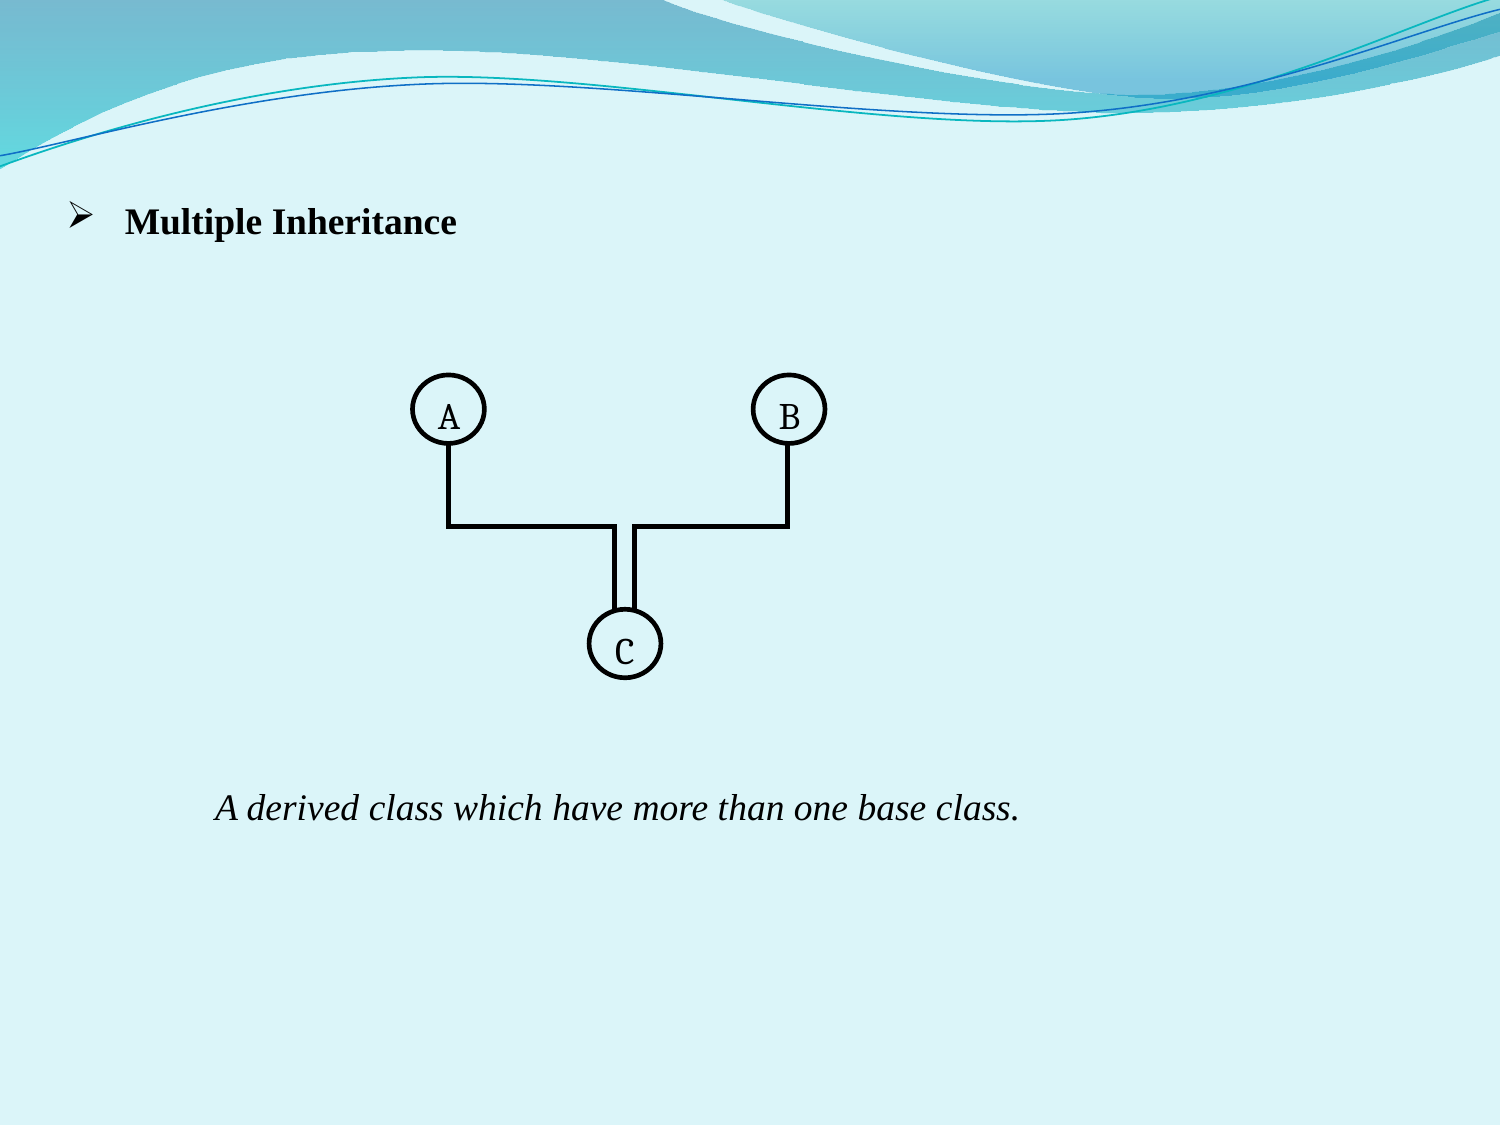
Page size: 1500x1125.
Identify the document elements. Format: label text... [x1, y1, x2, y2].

text_box A derived class which have more than one base class. [199, 775, 1038, 836]
text_box Multiple Inheritance [51, 189, 473, 295]
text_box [412, 374, 826, 679]
